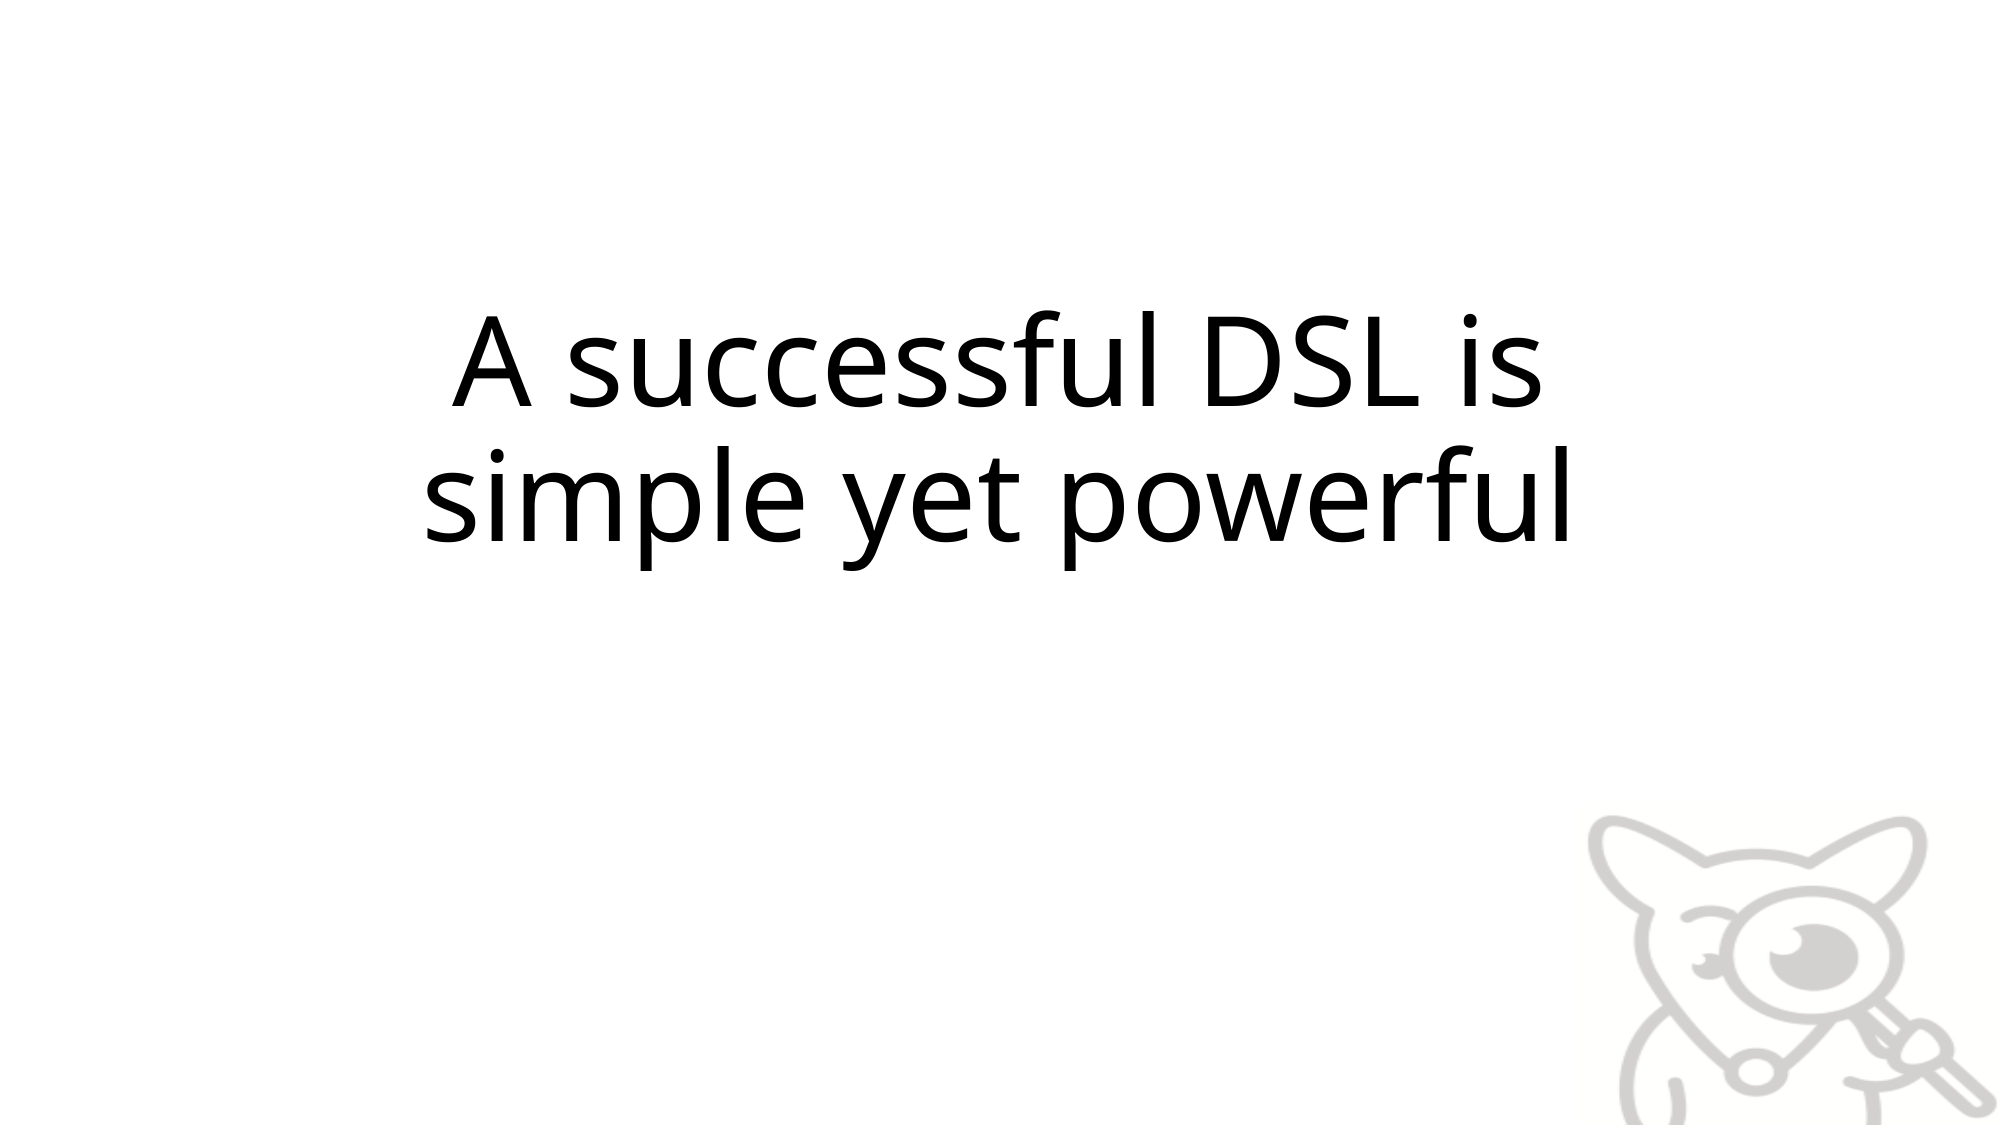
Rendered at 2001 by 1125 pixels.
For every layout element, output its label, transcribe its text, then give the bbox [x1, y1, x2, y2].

title A successful DSL is simple yet powerful [249, 184, 1750, 576]
